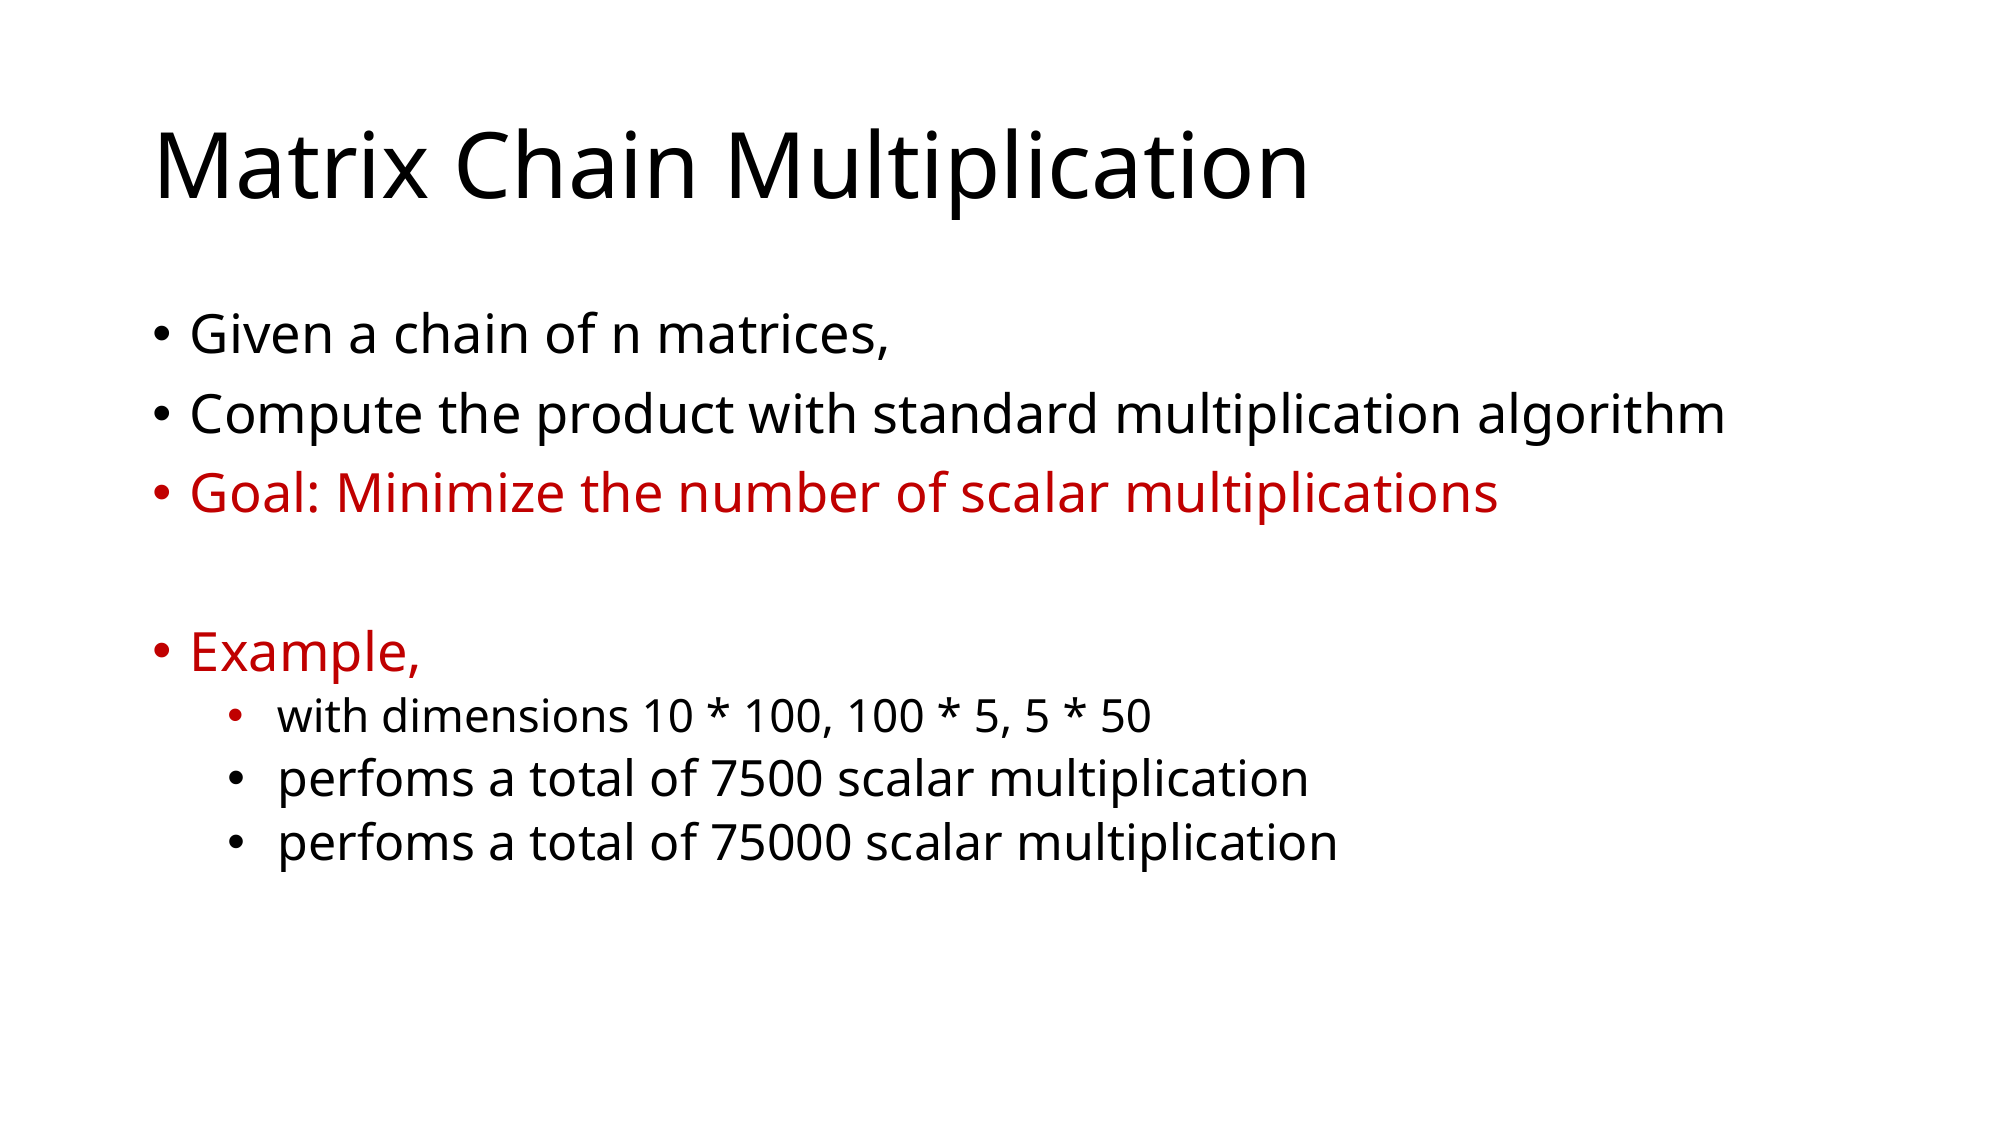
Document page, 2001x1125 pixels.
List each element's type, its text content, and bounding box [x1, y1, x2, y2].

title Matrix Chain Multiplication [137, 59, 1863, 278]
